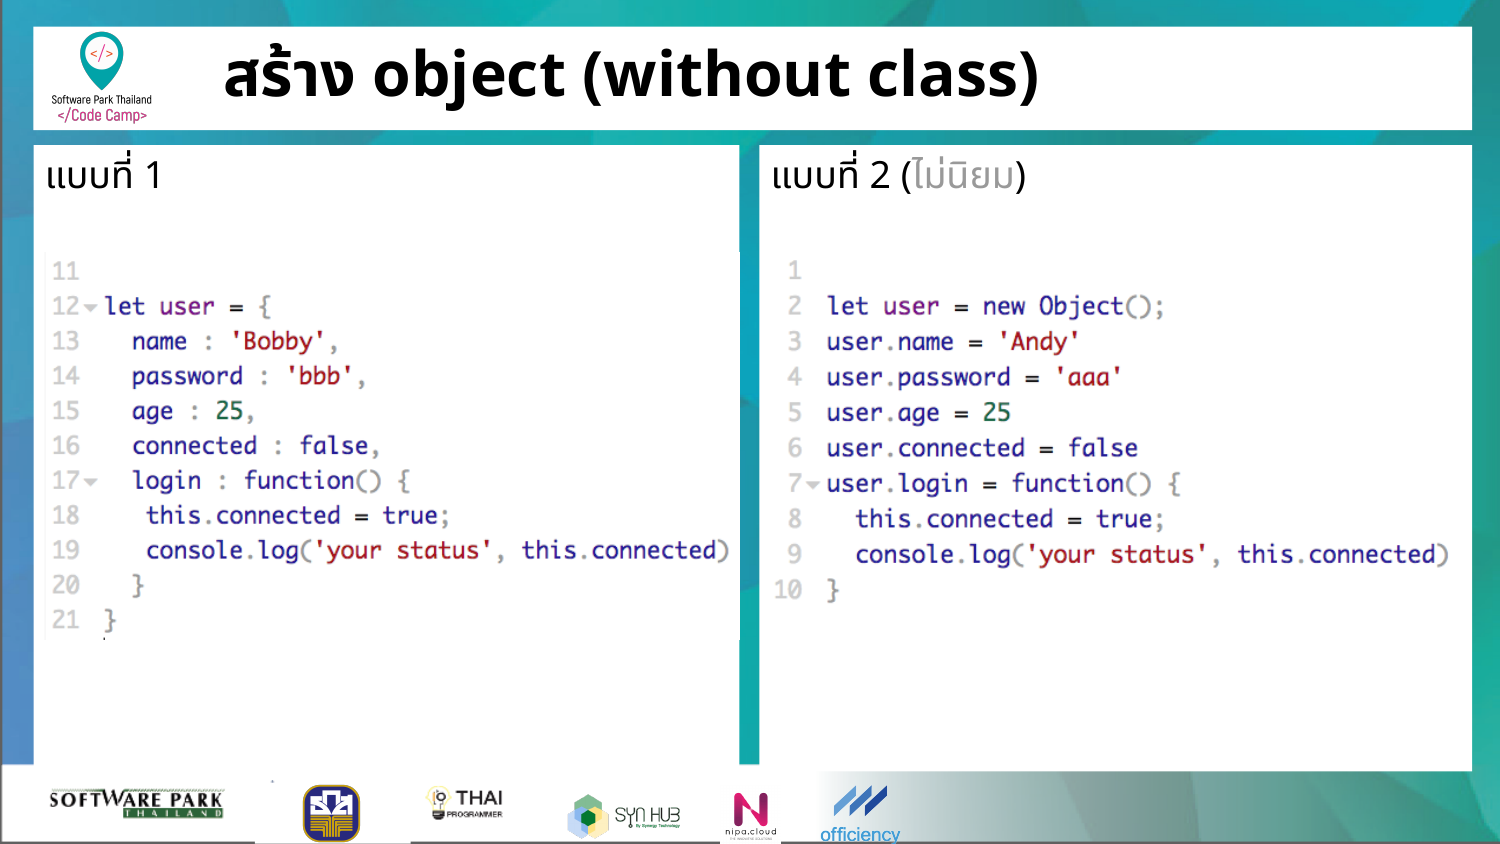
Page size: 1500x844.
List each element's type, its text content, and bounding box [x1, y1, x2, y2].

title สร้าง object (without class) [212, 18, 1447, 134]
list แบบที่ 1 [33, 145, 740, 772]
list แบบที่ 2 (ไม่นิยม) [759, 145, 1473, 772]
picture [0, 0, 1500, 844]
